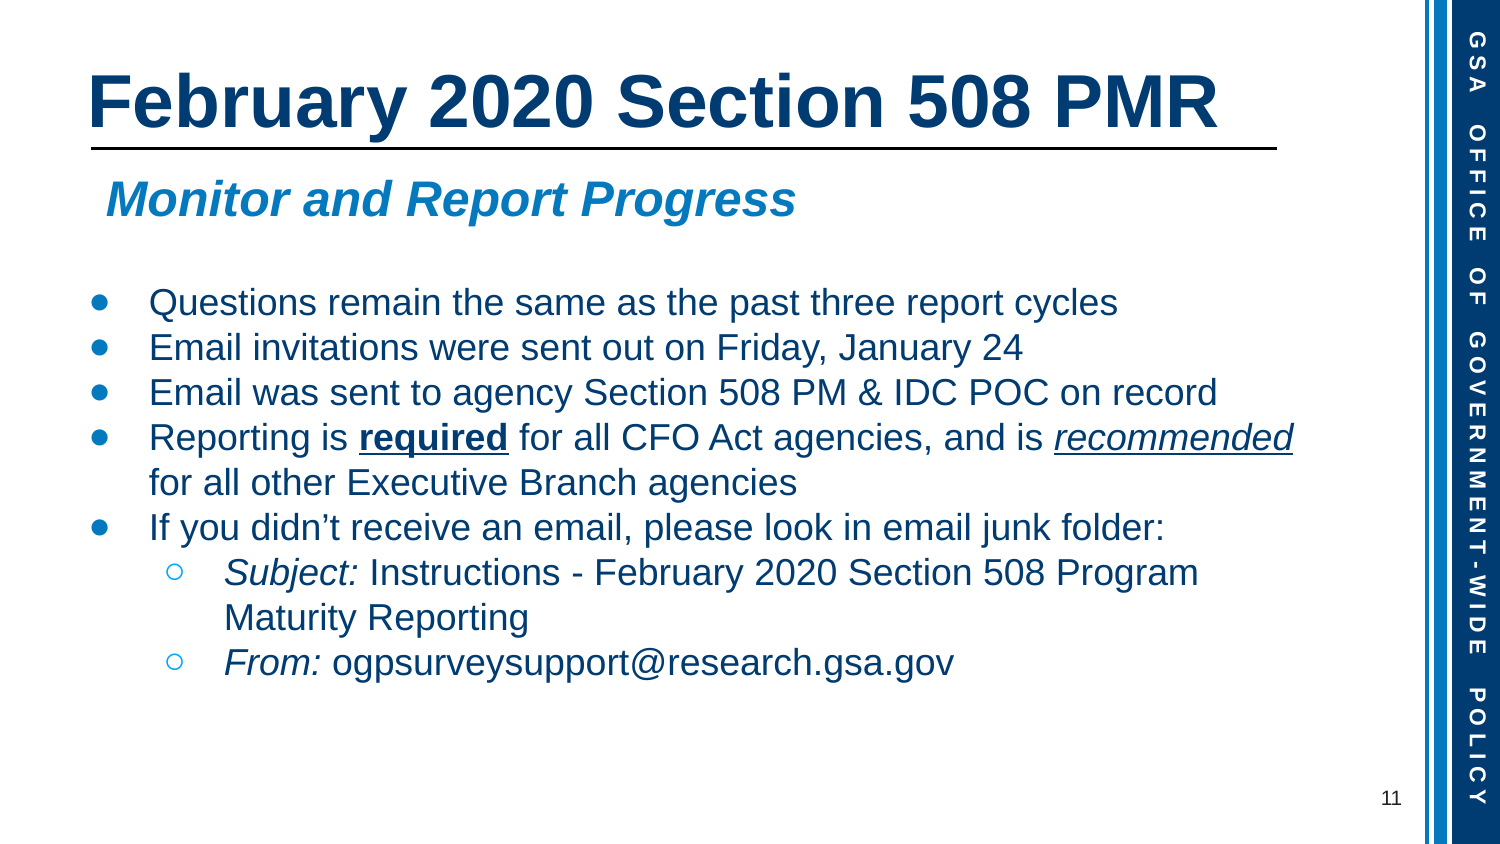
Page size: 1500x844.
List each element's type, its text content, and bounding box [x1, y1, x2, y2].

list Questions remain the same as the past three report cycles Email invitations were sent out on Friday, January 24 Email was sent to agency Section 508 PM & IDC POC on record Reporting is required for all CFO Act agencies, and is recommended for all other Executive Branch agencies If you didn’t receive an email, please look in email junk folder: Subject: Instructions - February 2020 Section 508 Program Maturity Reporting From: ogpsurveysupport@research.gsa.gov [58, 263, 1314, 544]
title February 2020 Section 508 PMR [72, 12, 1390, 142]
subtitle Monitor and Report Progress [72, 142, 1390, 208]
slide_number 11 [1327, 764, 1418, 830]
